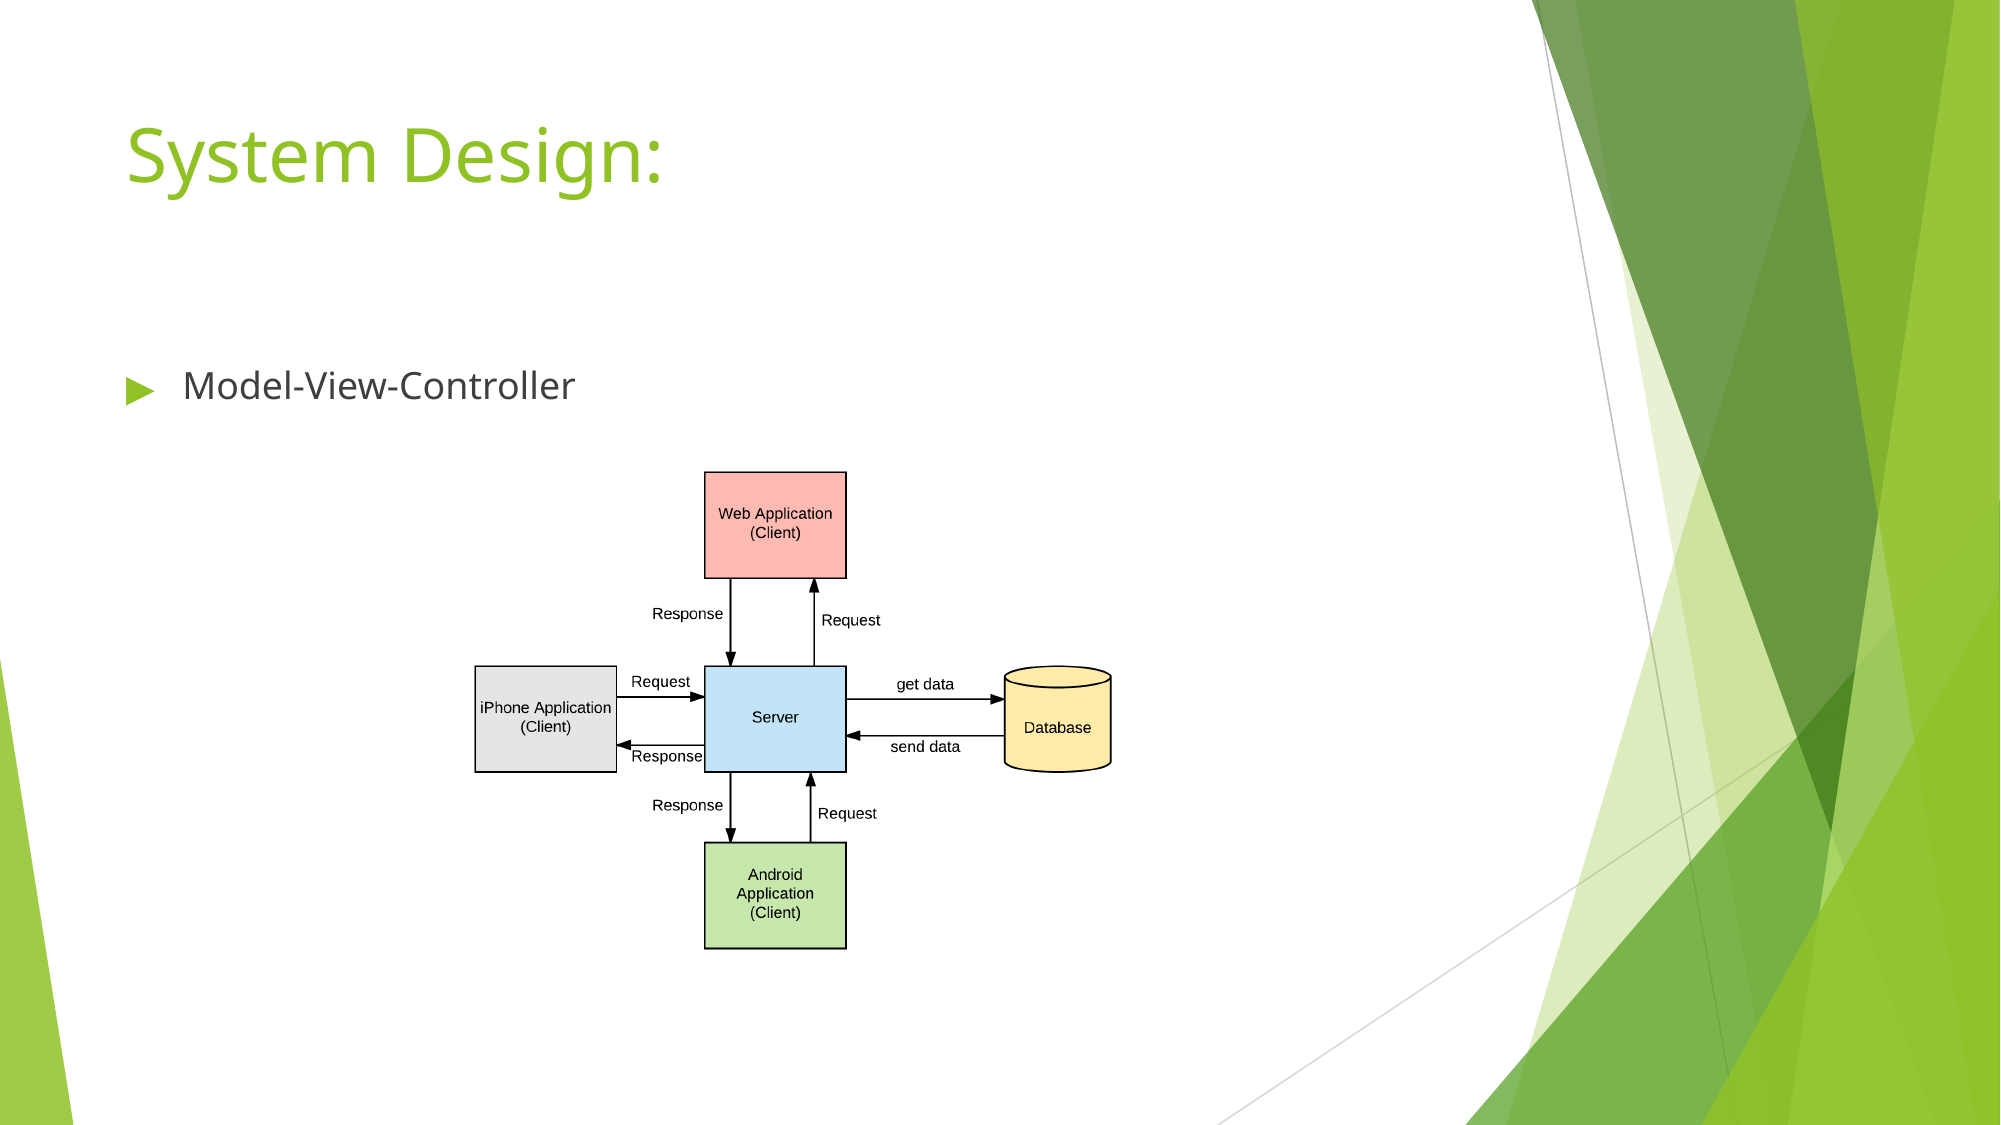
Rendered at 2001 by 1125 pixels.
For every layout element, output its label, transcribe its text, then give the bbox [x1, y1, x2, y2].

title System Design: [111, 99, 1522, 317]
list Model-View-Controller [111, 354, 1522, 992]
picture [440, 437, 1146, 985]
